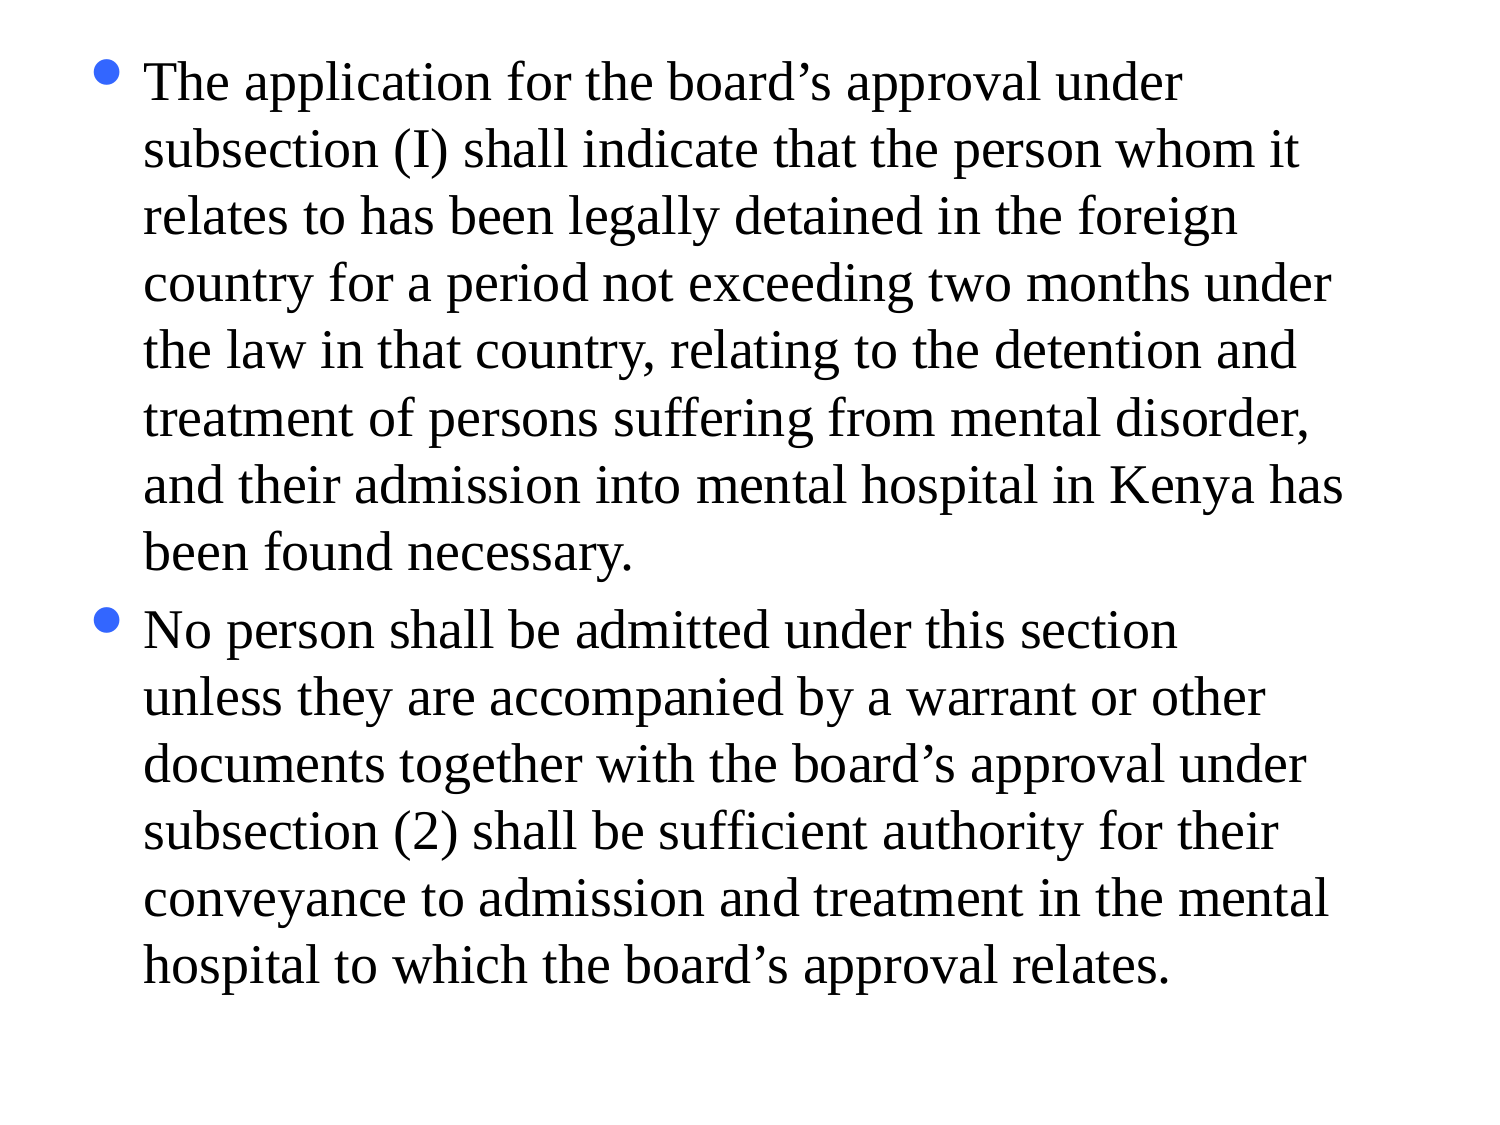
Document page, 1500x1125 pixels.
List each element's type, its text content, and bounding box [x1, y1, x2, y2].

list The application for the board’s approval under subsection (I) shall indicate that the person whom it relates to has been legally detained in the foreign country for a period not exceeding two months under the law in that country, relating to the detention and treatment of persons suffering from mental disorder, and their admission into mental hospital in Kenya has been found necessary. No person shall be admitted under this section unless they are accompanied by a warrant or other documents together with the board’s approval under subsection (2) shall be sufficient authority for their conveyance to admission and treatment in the mental hospital to which the board’s approval relates. [75, 37, 1425, 1005]
